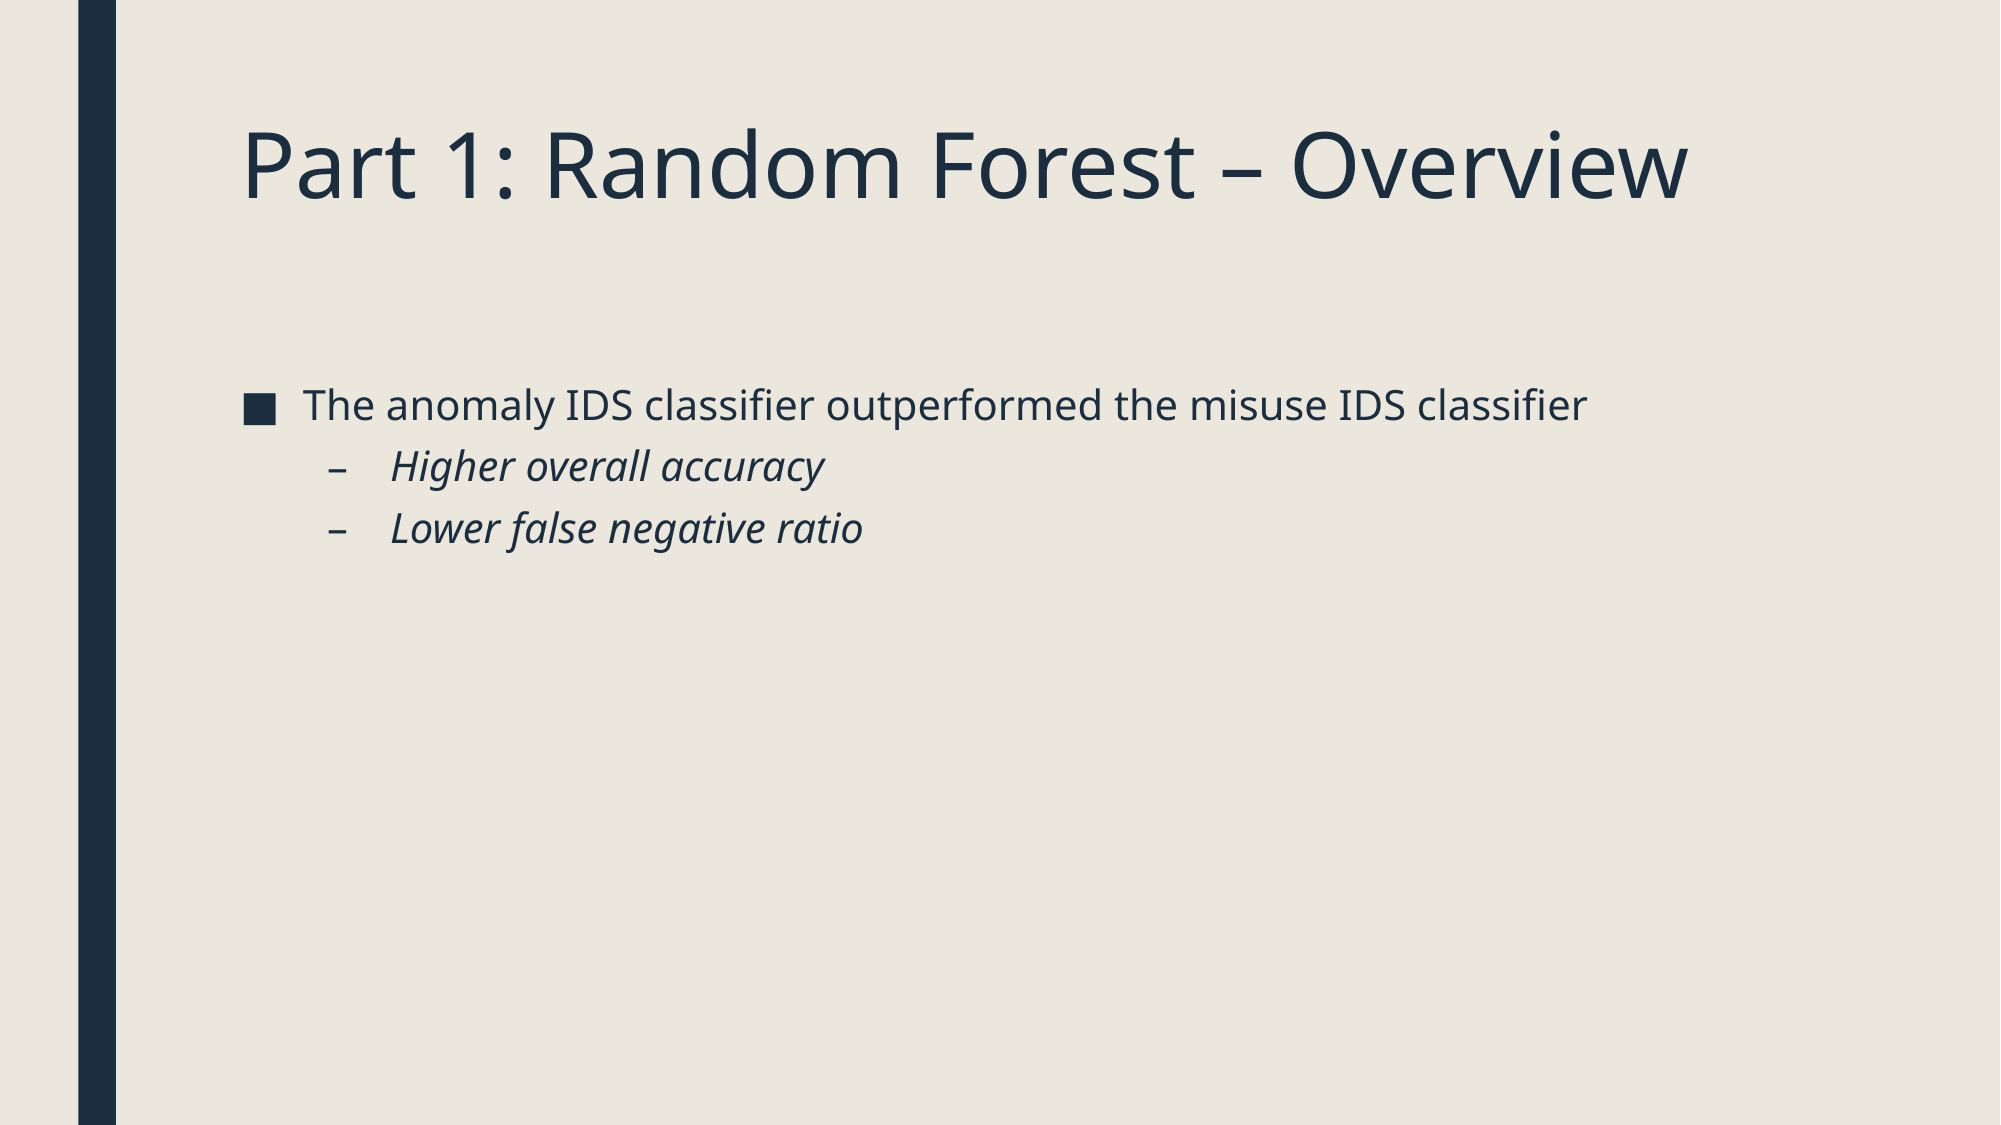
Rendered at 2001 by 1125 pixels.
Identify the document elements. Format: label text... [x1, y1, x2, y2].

title Part 1: Random Forest – Overview [225, 112, 1800, 357]
list The anomaly IDS classifier outperformed the misuse IDS classifier Higher overall accuracy Lower false negative ratio [225, 375, 1800, 963]
